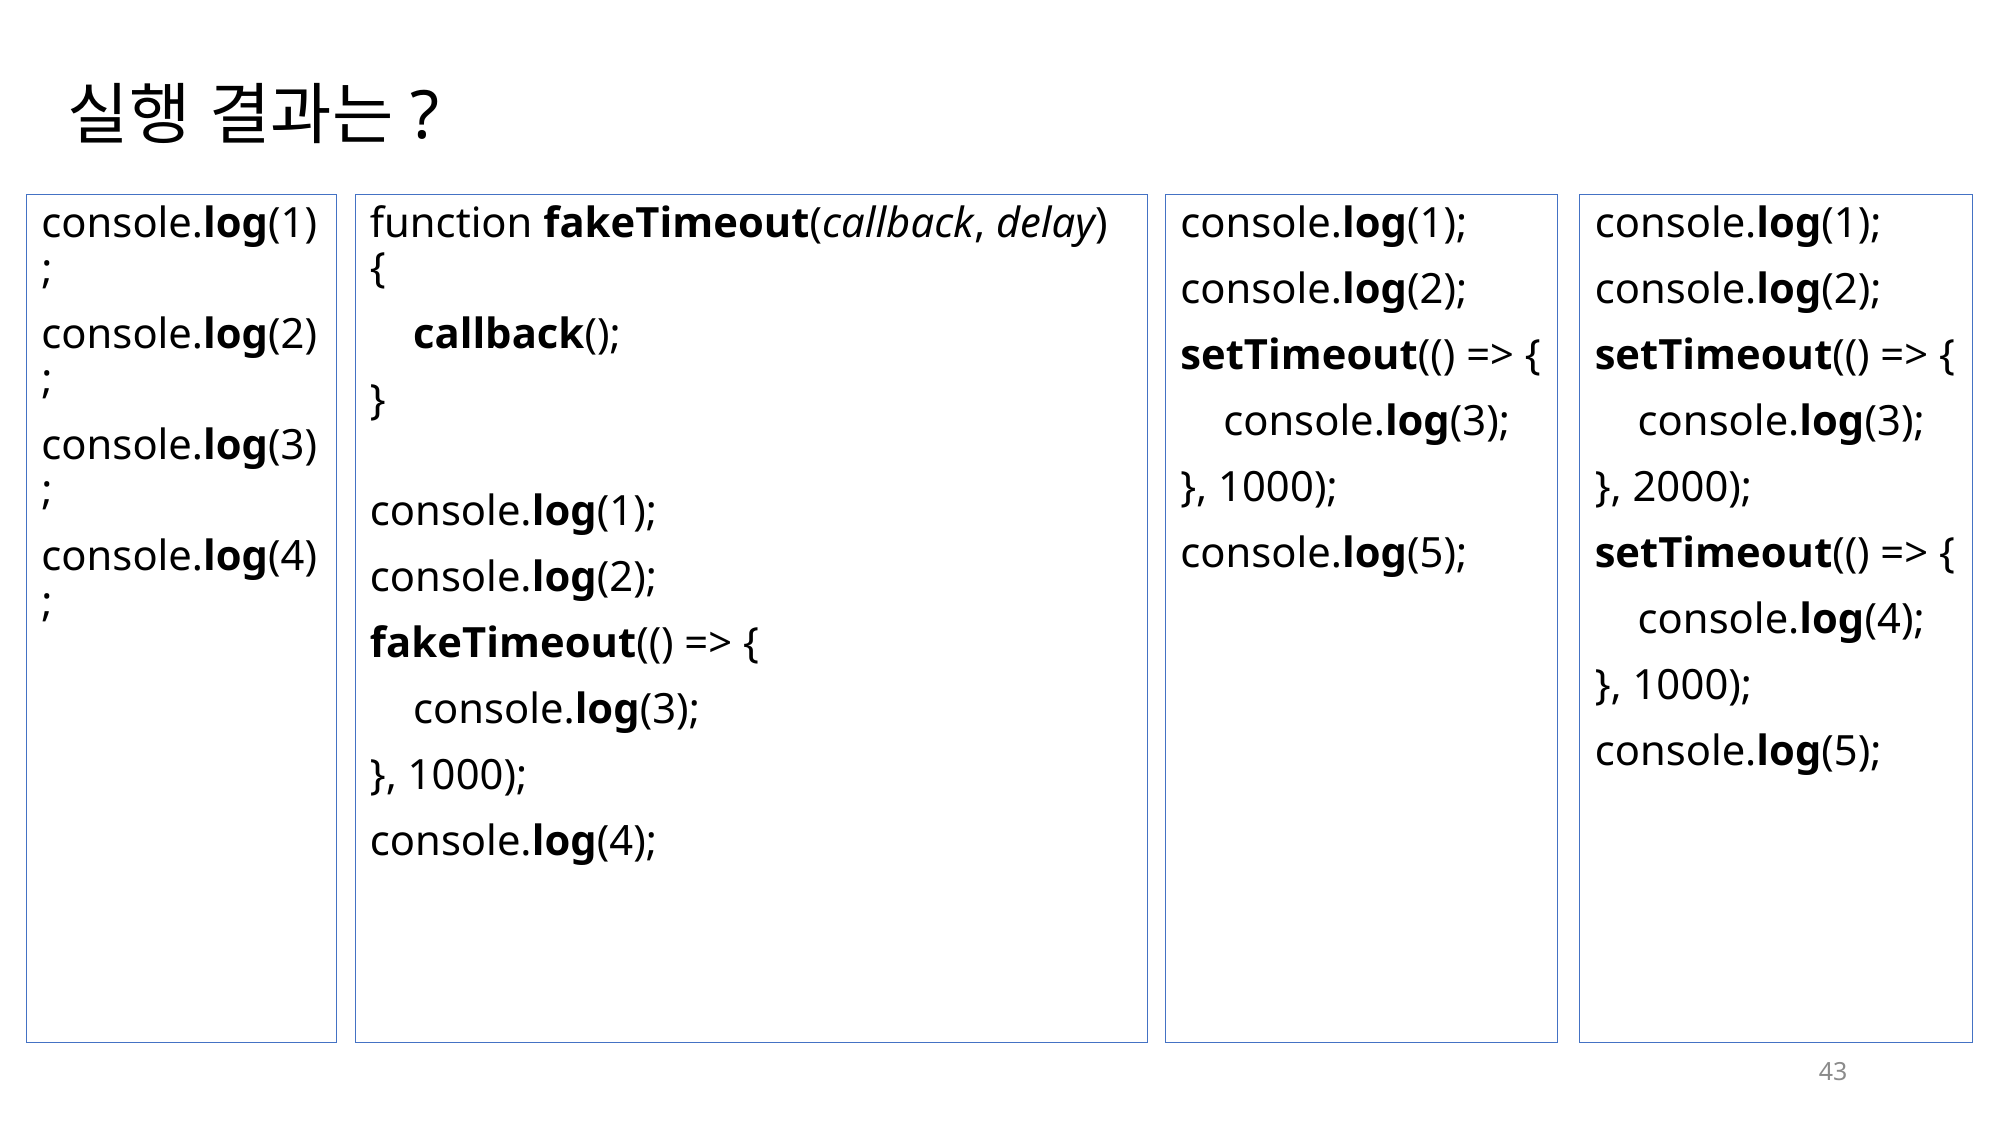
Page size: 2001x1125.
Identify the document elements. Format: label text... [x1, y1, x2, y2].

text_box function fakeTimeout(callback, delay) { callback(); } console.log(1); console.log(2); fakeTimeout(() => { console.log(3); }, 1000); console.log(4); [355, 194, 1148, 1043]
text_box console.log(1); console.log(2); setTimeout(() => { console.log(3); }, 1000); console.log(5); [1165, 194, 1558, 1043]
title 실행 결과는? [52, 59, 1952, 175]
slide_number 43 [1412, 1042, 1863, 1103]
text_box console.log(1); console.log(2); setTimeout(() => { console.log(3); }, 2000); setTimeout(() => { console.log(4); }, 1000); console.log(5); [1579, 194, 1973, 1043]
list console.log(1); console.log(2); console.log(3); console.log(4); [26, 194, 337, 1043]
